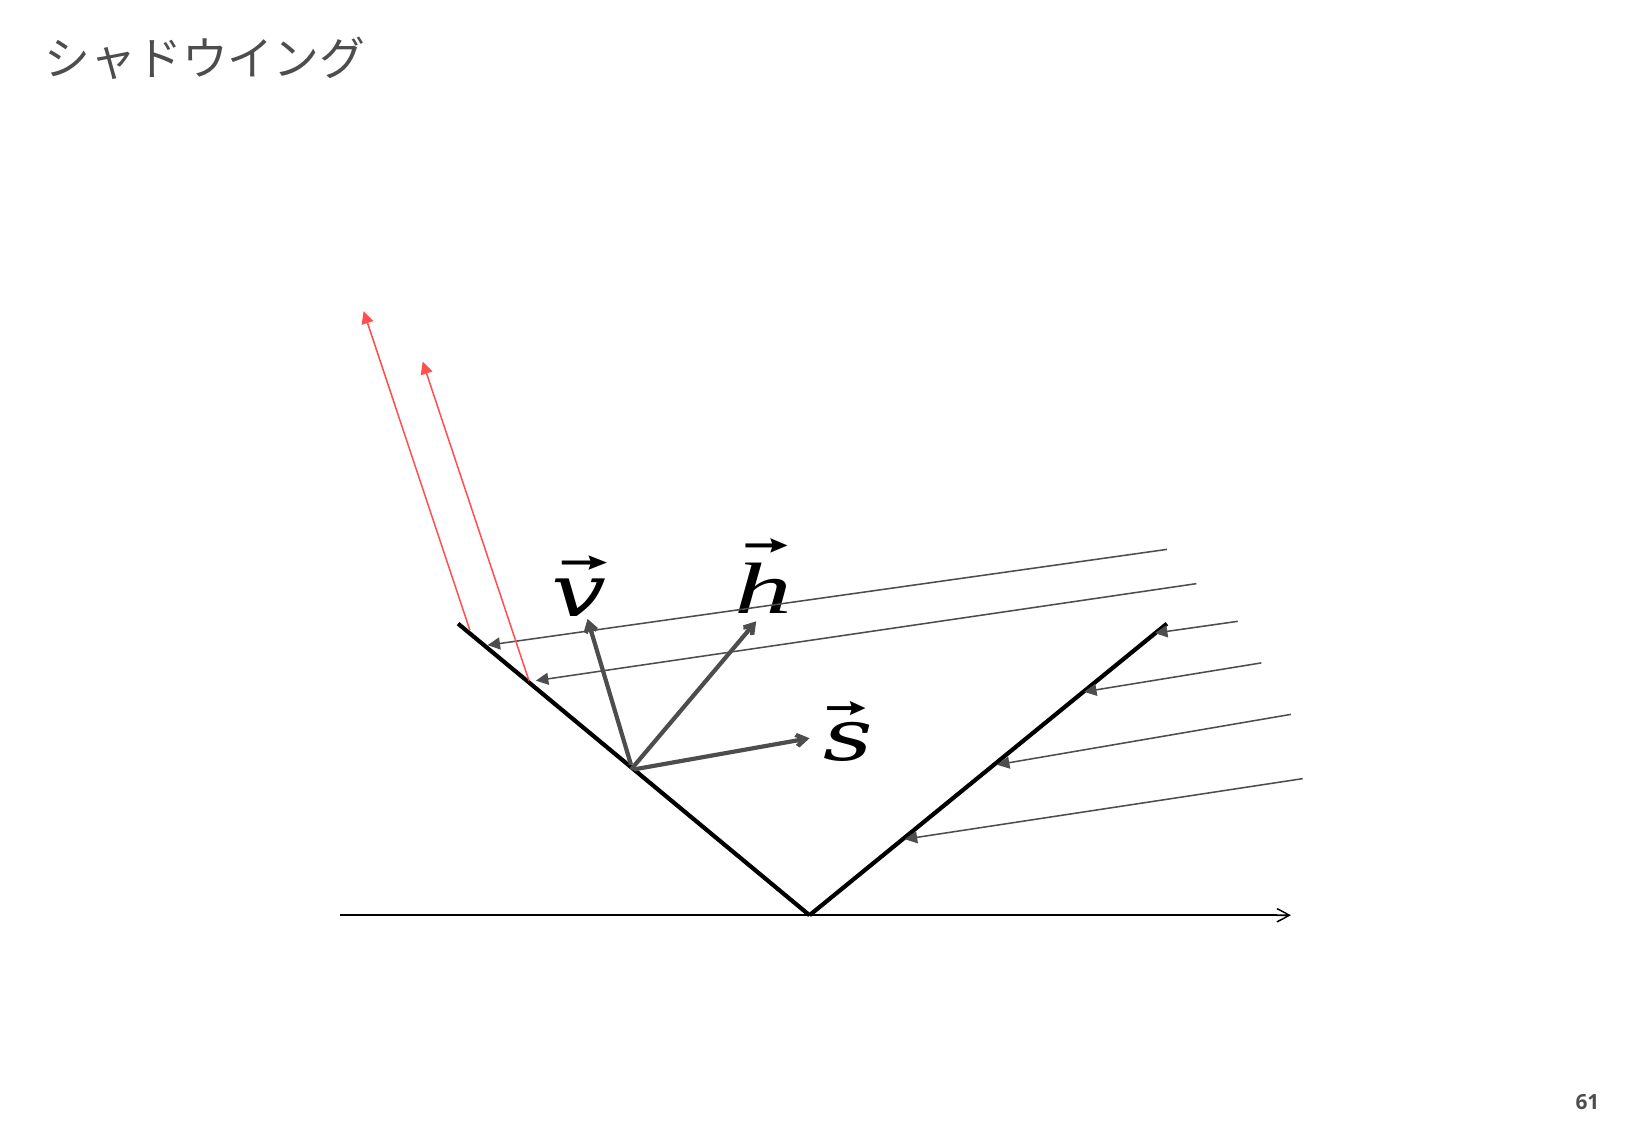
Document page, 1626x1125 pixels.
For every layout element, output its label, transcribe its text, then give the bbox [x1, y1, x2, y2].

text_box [634, 737, 810, 770]
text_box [363, 311, 471, 631]
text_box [1083, 662, 1262, 693]
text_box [904, 778, 1303, 840]
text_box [535, 549, 1168, 581]
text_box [636, 688, 757, 736]
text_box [422, 361, 530, 681]
title シャドウイング [44, 25, 1581, 90]
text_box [1201, 621, 1238, 634]
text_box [457, 686, 810, 914]
slide_number 60 [1220, 1081, 1600, 1124]
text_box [587, 688, 632, 766]
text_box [996, 714, 1292, 765]
text_box [457, 681, 810, 776]
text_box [535, 583, 1197, 681]
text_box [814, 688, 1168, 914]
